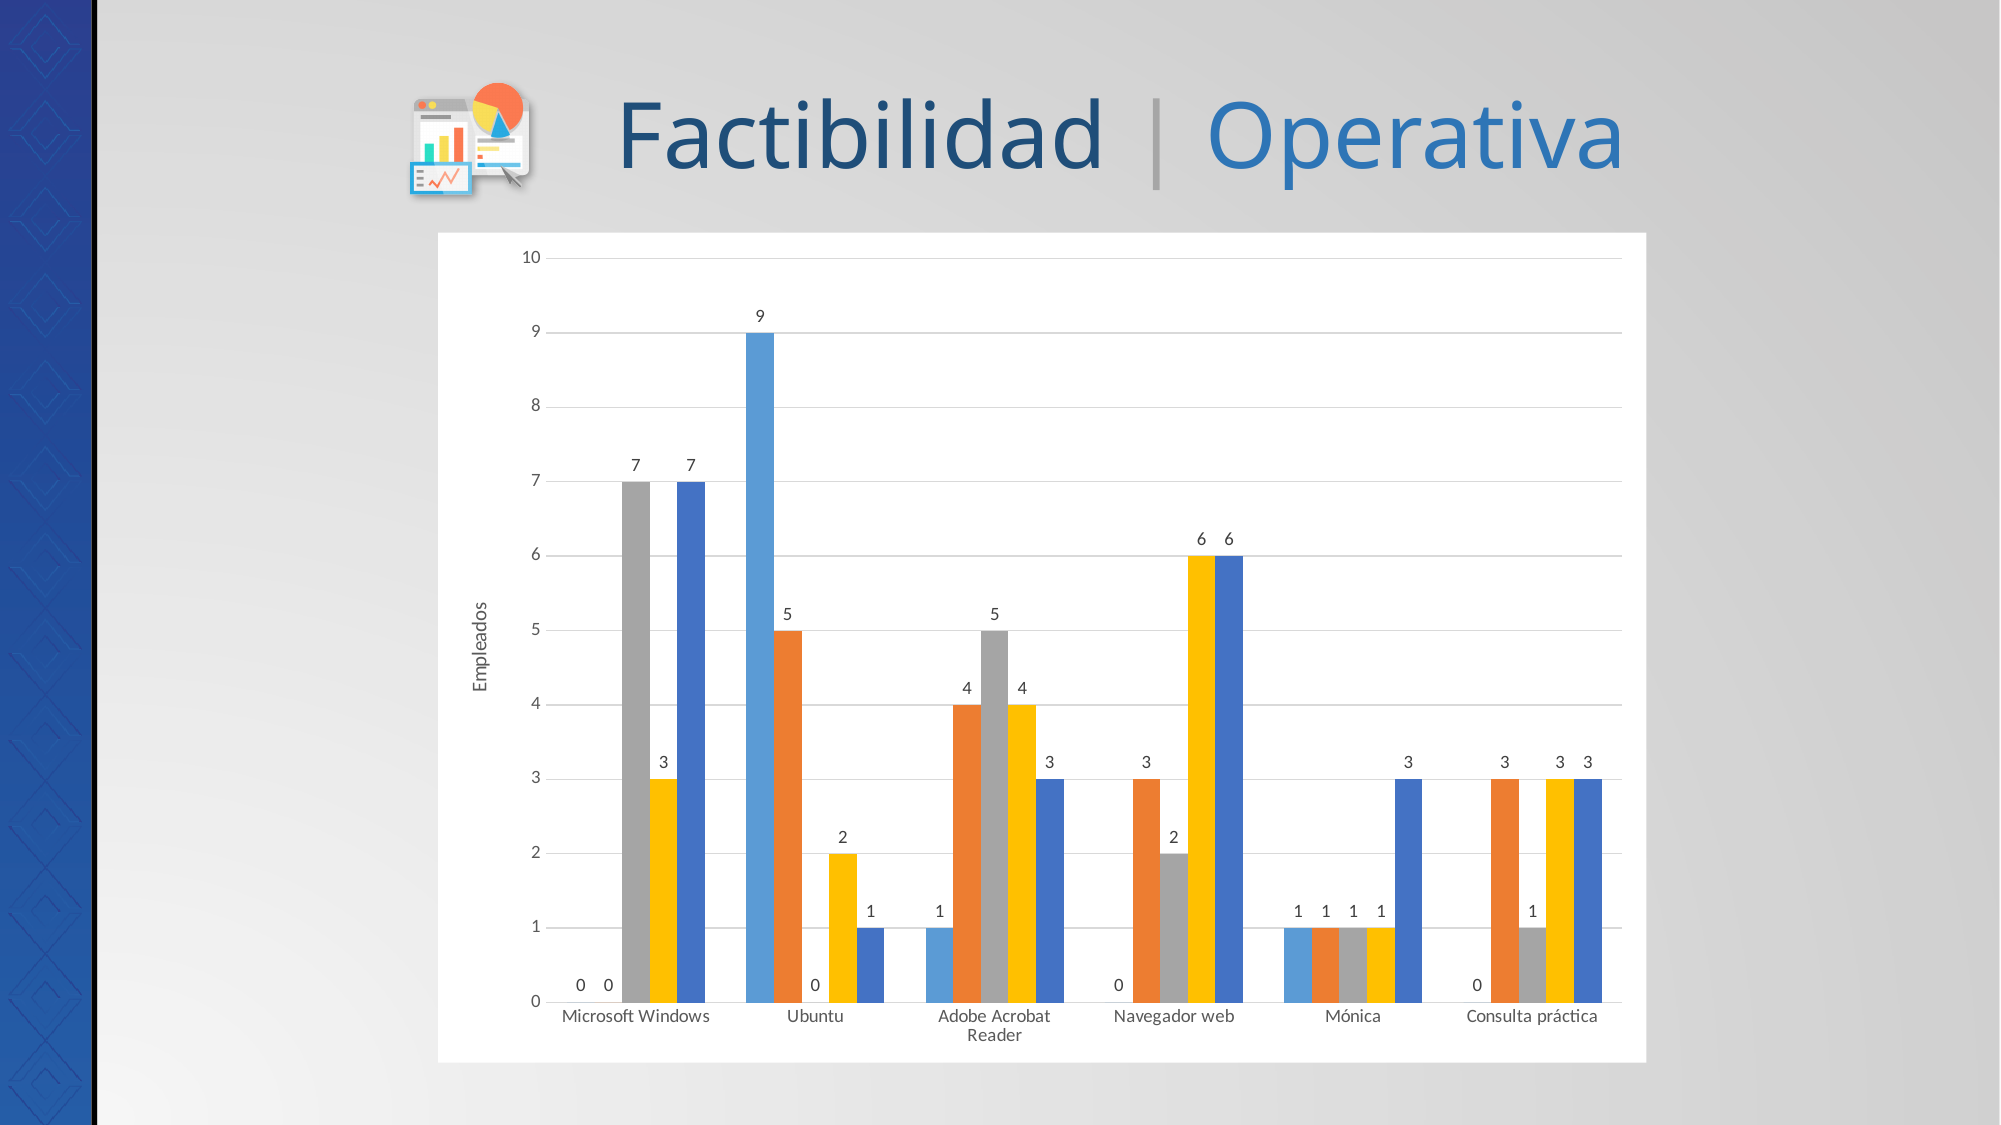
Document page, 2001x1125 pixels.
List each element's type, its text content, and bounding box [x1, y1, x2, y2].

title Factibilidad | Operativa [600, 45, 1675, 233]
picture [0, 0, 2001, 1125]
chart [437, 232, 1647, 1063]
